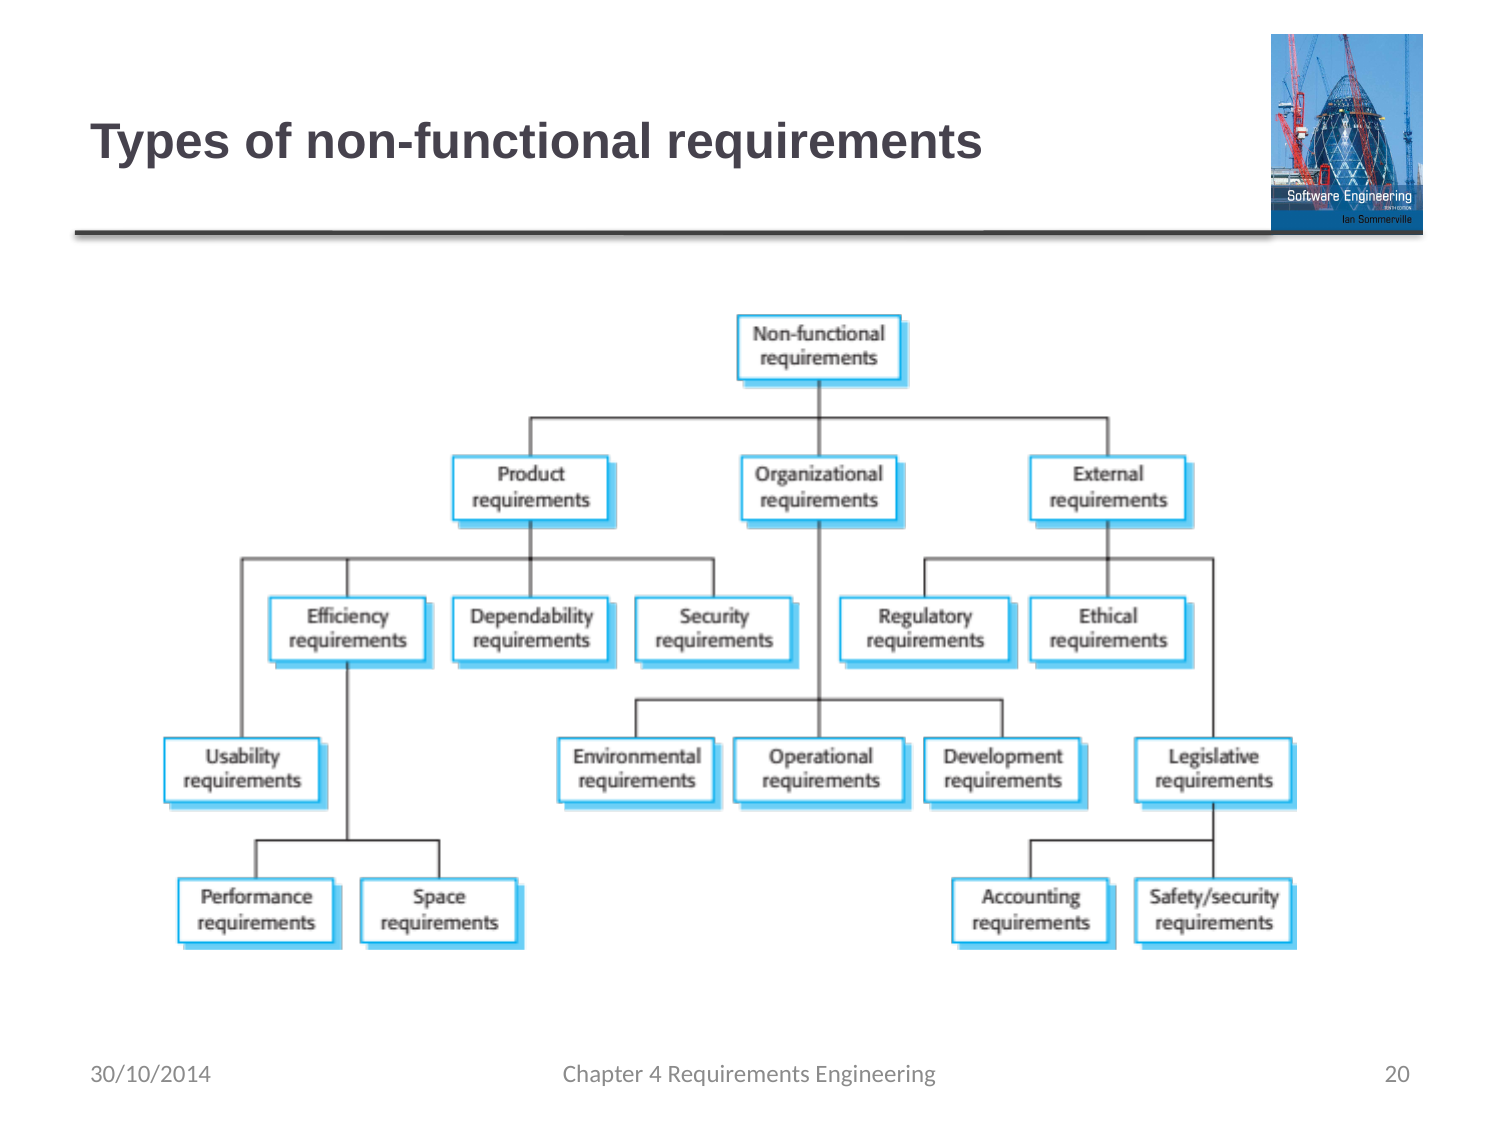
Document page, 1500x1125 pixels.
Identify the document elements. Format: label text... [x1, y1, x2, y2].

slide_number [75, 1042, 425, 1103]
picture [162, 313, 1298, 951]
picture [1271, 34, 1423, 230]
title Types of non-functional requirements [74, 44, 1272, 233]
footer Chapter 4 Requirements Engineering [512, 1042, 988, 1103]
slide_number 20 [1074, 1042, 1425, 1103]
